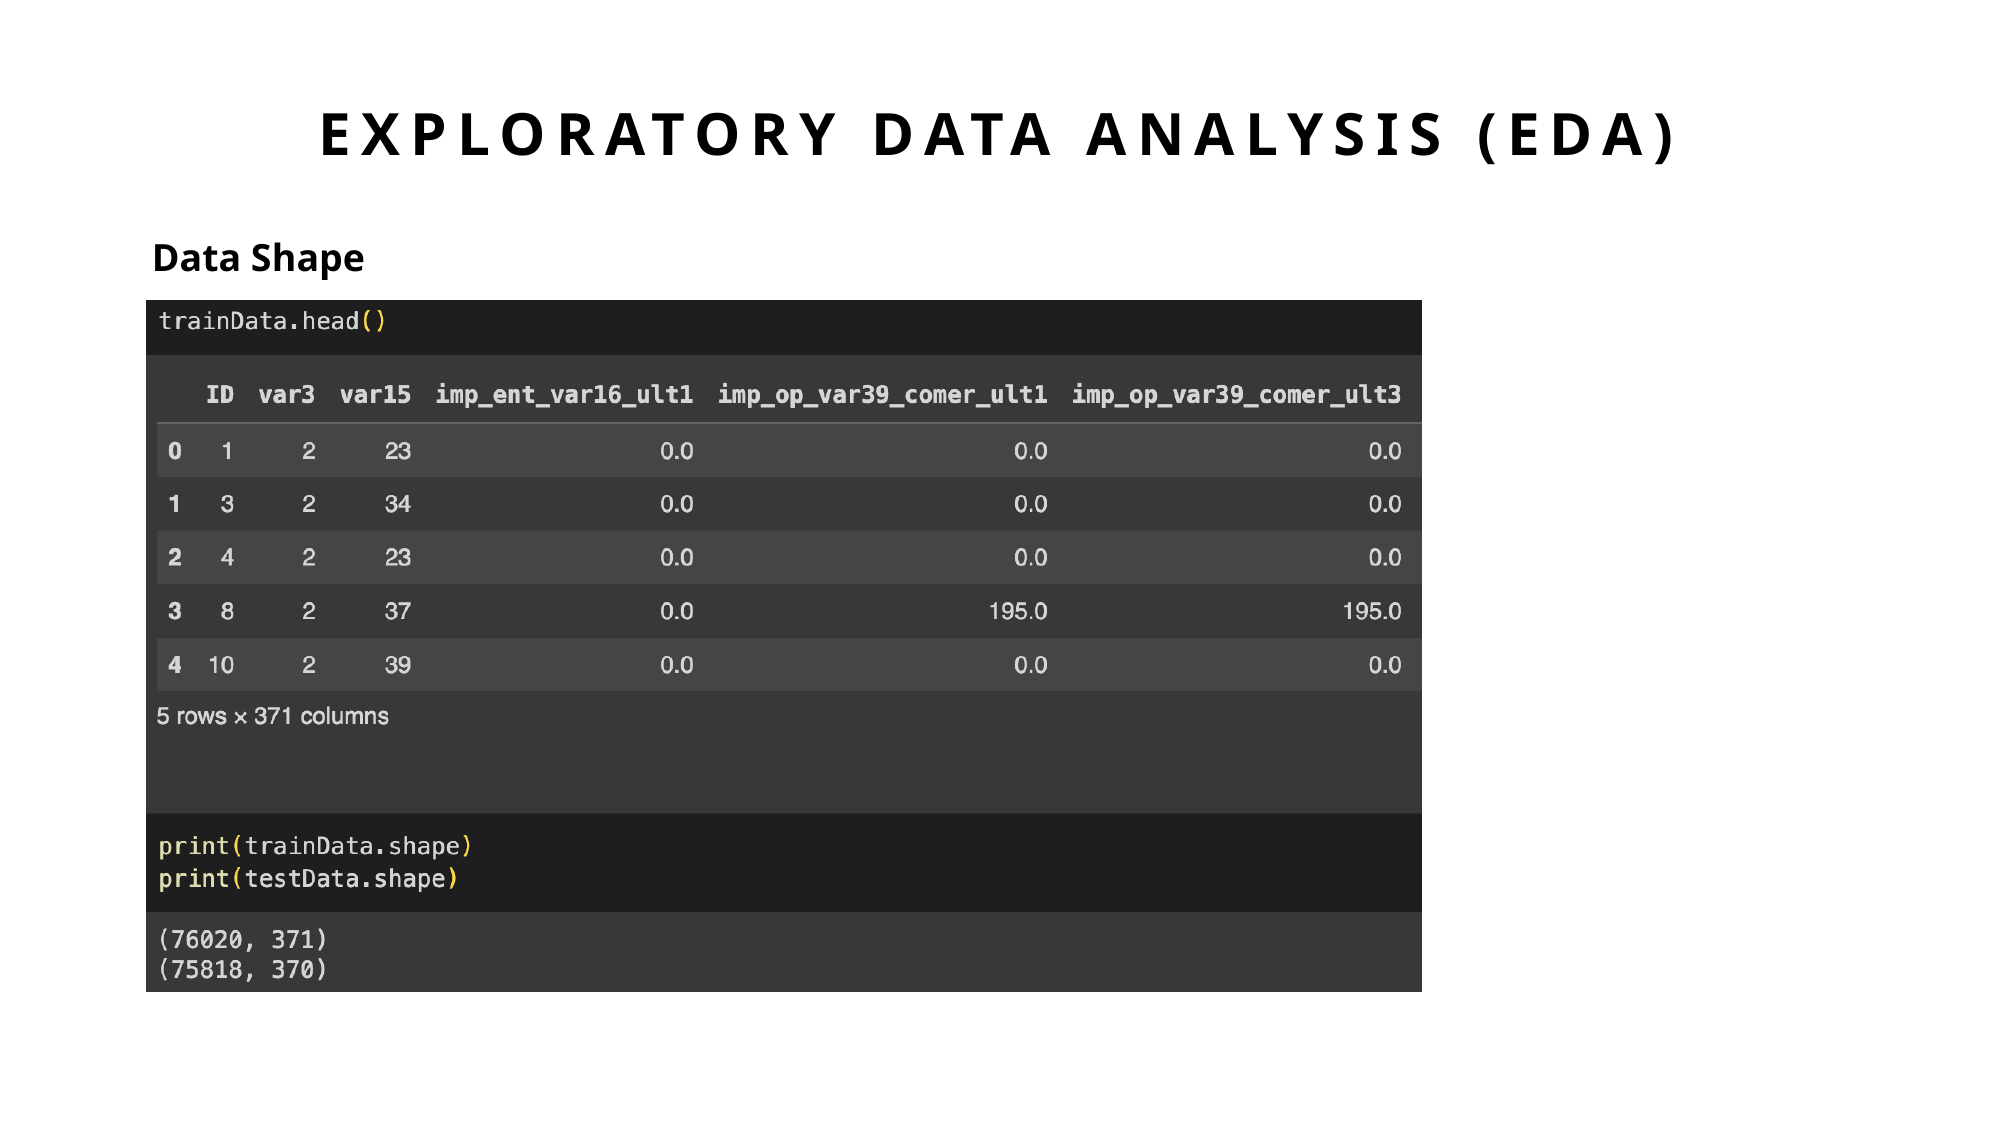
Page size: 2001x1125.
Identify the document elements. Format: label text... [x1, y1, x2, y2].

picture [146, 300, 1422, 992]
text_box Data Shape [137, 226, 380, 287]
title Exploratory Data Analysis (EDA) [139, 36, 1854, 213]
